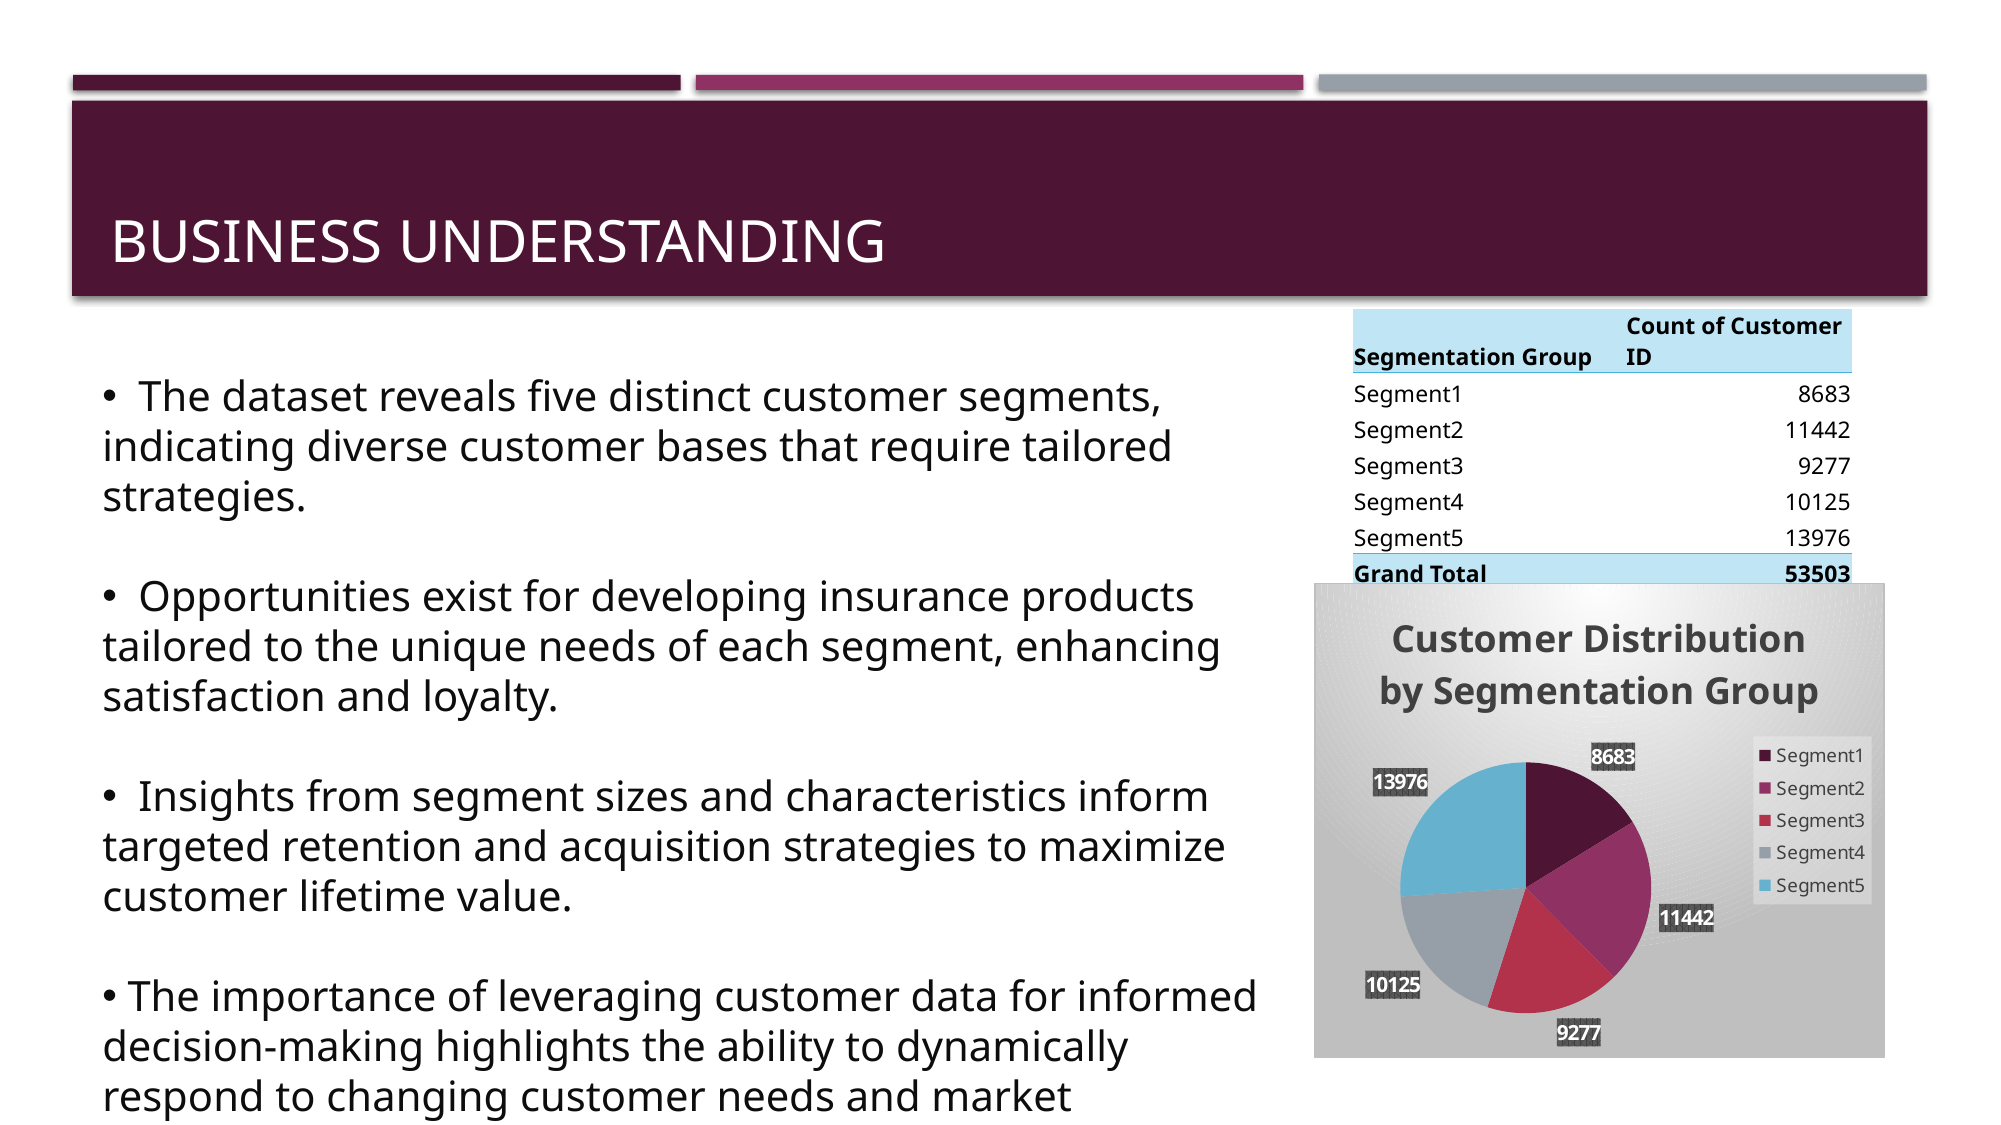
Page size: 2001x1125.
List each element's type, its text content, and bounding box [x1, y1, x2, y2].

table_cell Grand Total [1353, 554, 1625, 580]
table_cell Segment4 [1353, 481, 1625, 517]
chart [1313, 582, 1886, 1059]
table_cell 8683 [1625, 373, 1852, 409]
table_cell 11442 [1625, 409, 1852, 445]
table_cell Segment3 [1353, 445, 1625, 481]
text_box The dataset reveals five distinct customer segments, indicating diverse customer bases that require tailored strategies. Opportunities exist for developing insurance products tailored to the unique needs of each segment, enhancing satisfaction and loyalty. Insights from segment sizes and characteristics inform targeted retention and acquisition strategies to maximize customer lifetime value. The importance of leveraging customer data for informed decision-making highlights the ability to dynamically respond to changing customer needs and market conditions. [87, 362, 1285, 1125]
title BUSINESS UNDERSTANDING [95, 115, 1905, 282]
table_cell Segment1 [1353, 373, 1625, 409]
table_cell 9277 [1625, 445, 1852, 481]
table_cell 10125 [1625, 481, 1852, 517]
table_cell 53503 [1625, 554, 1852, 580]
table_cell Segment5 [1353, 517, 1625, 553]
table_cell 13976 [1625, 517, 1852, 553]
table_header Segmentation Group [1353, 309, 1625, 372]
table_cell Segment2 [1353, 409, 1625, 445]
table_header Count of Customer ID [1625, 309, 1852, 372]
